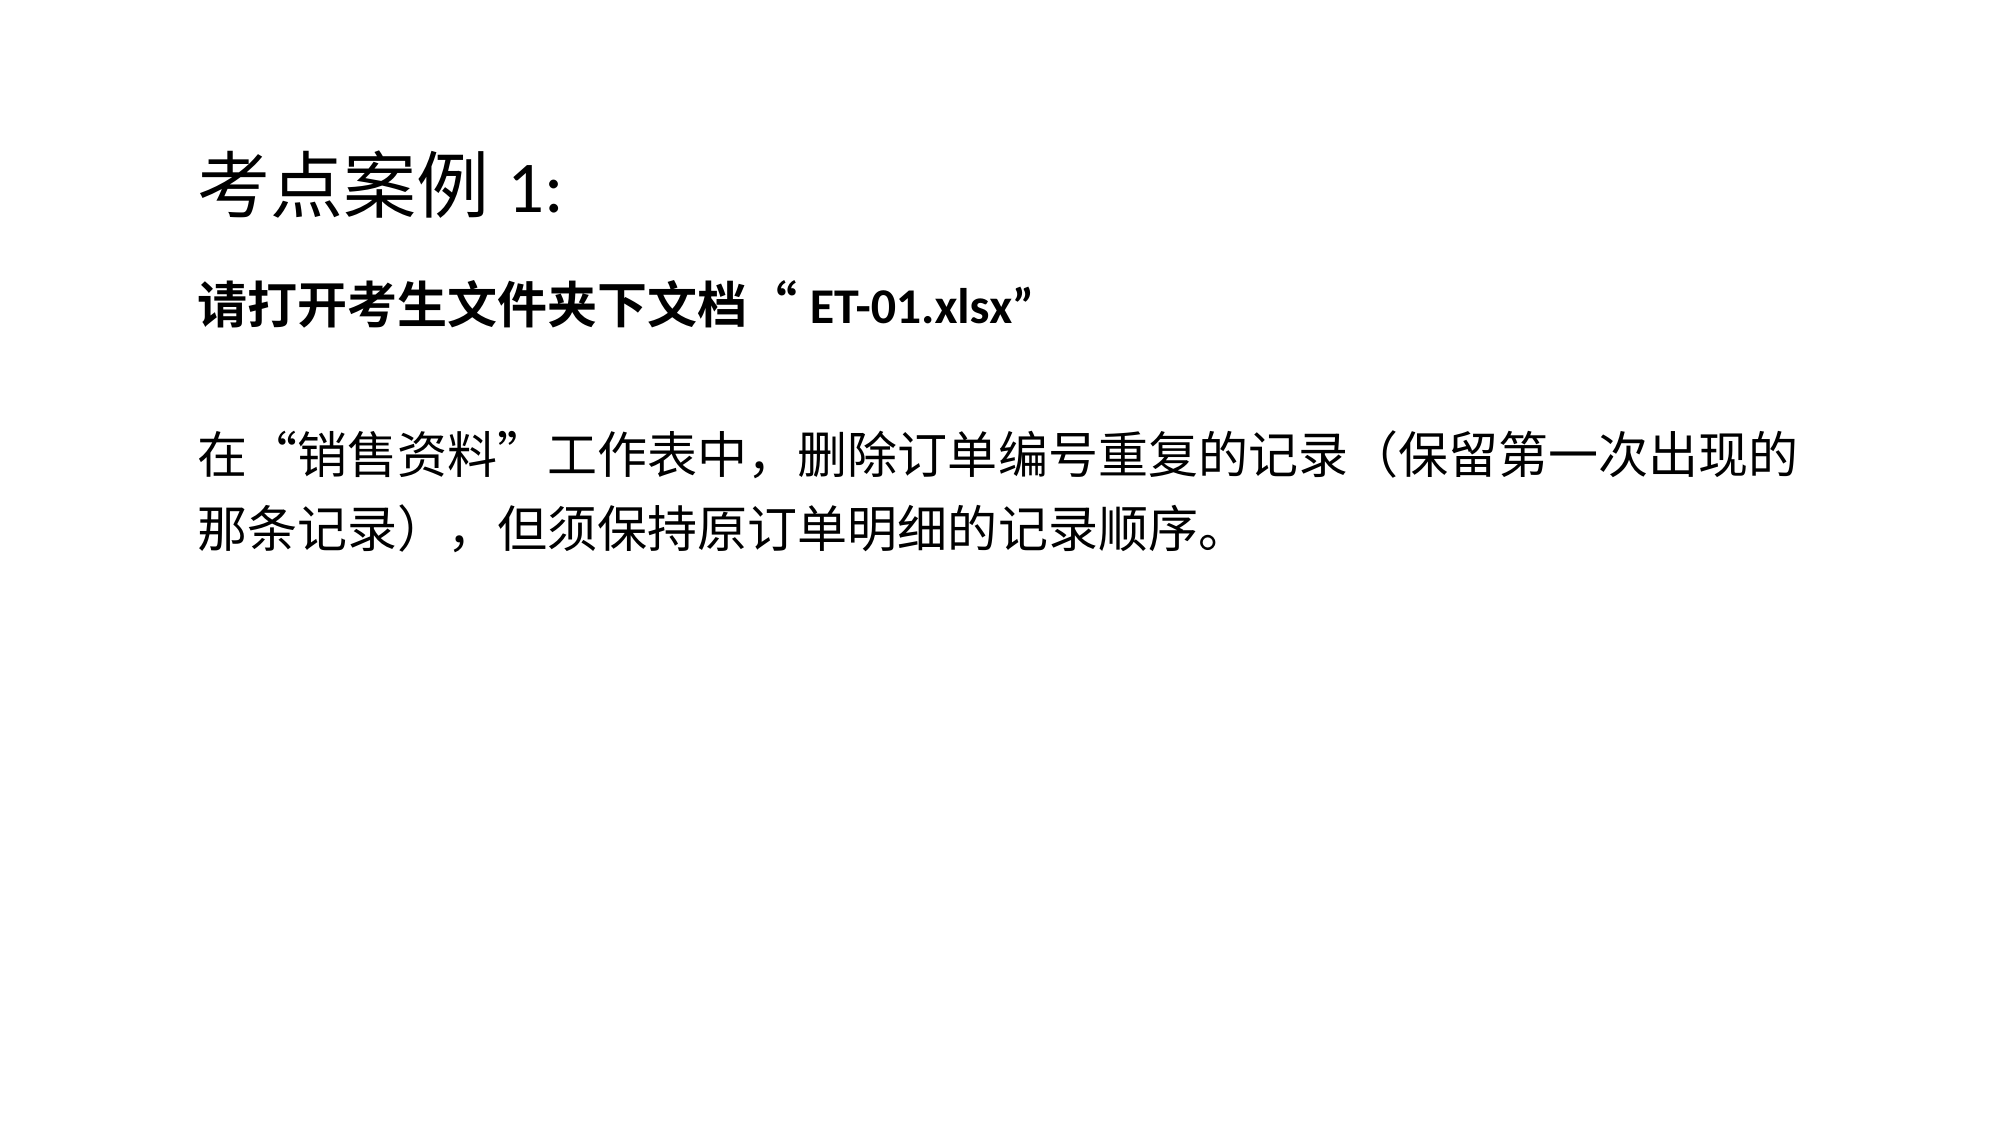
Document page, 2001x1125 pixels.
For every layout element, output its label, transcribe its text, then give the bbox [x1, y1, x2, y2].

subtitle 请打开考生文件夹下文档“ET-01.xlsx” 在“销售资料”工作表中，删除订单编号重复的记录（保留第一次出现的 那条记录），但须保持原订单明细的记录顺序。 [182, 272, 1817, 895]
title 考点案例1: [182, 93, 1159, 236]
